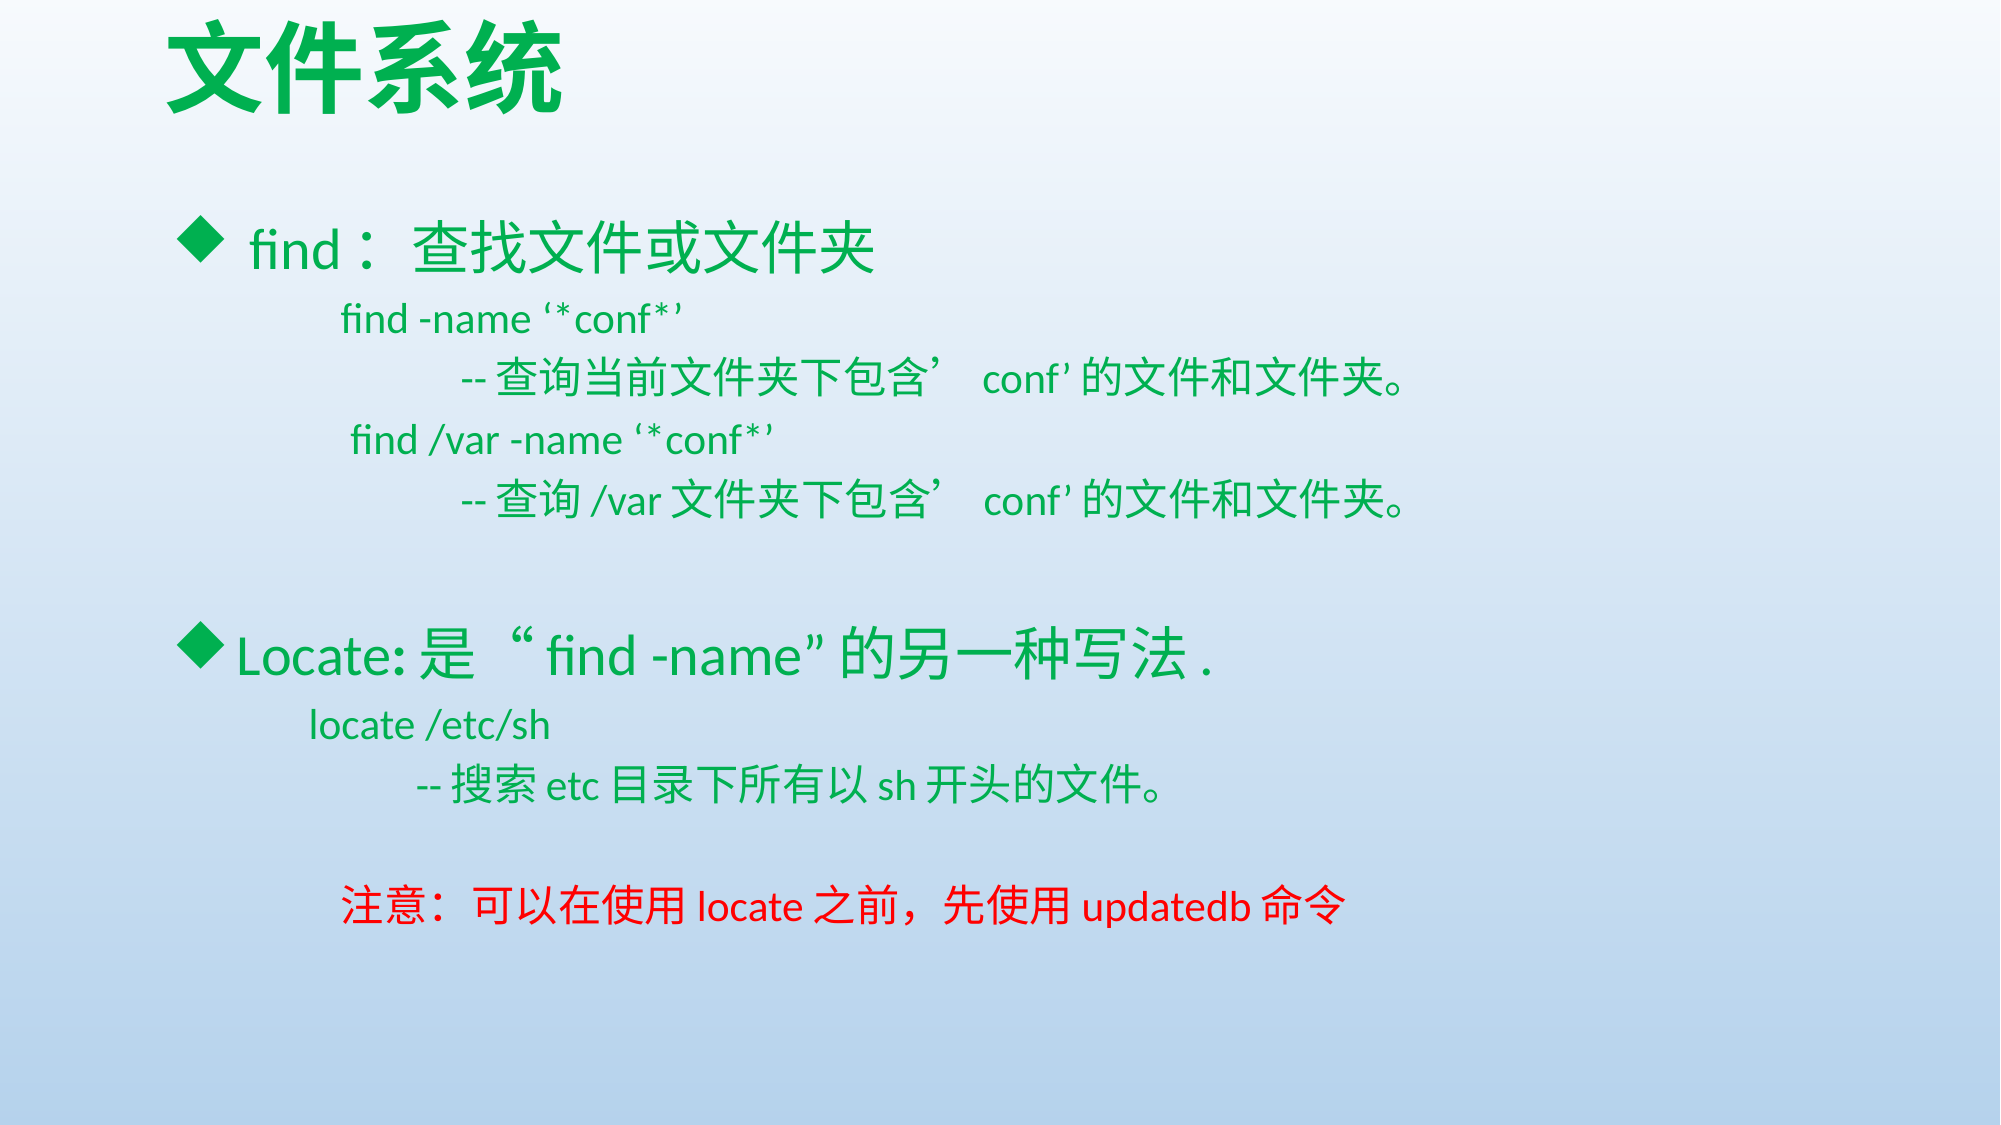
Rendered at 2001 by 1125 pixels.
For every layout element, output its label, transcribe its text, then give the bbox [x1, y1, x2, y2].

title 文件系统 [0, 11, 1987, 118]
text_box find：查找文件或文件夹 find -name ‘*conf*’ --查询当前文件夹下包含’conf’的文件和文件夹。 find /var -name ‘*conf*’ --查询/var文件夹下包含’conf’的文件和文件夹。 Locate:是“find -name”的另一种写法. locate /etc/sh --搜索etc目录下所有以sh开头的文件。 注意：可以在使用locate之前，先使用updatedb命令 [156, 203, 1698, 1000]
